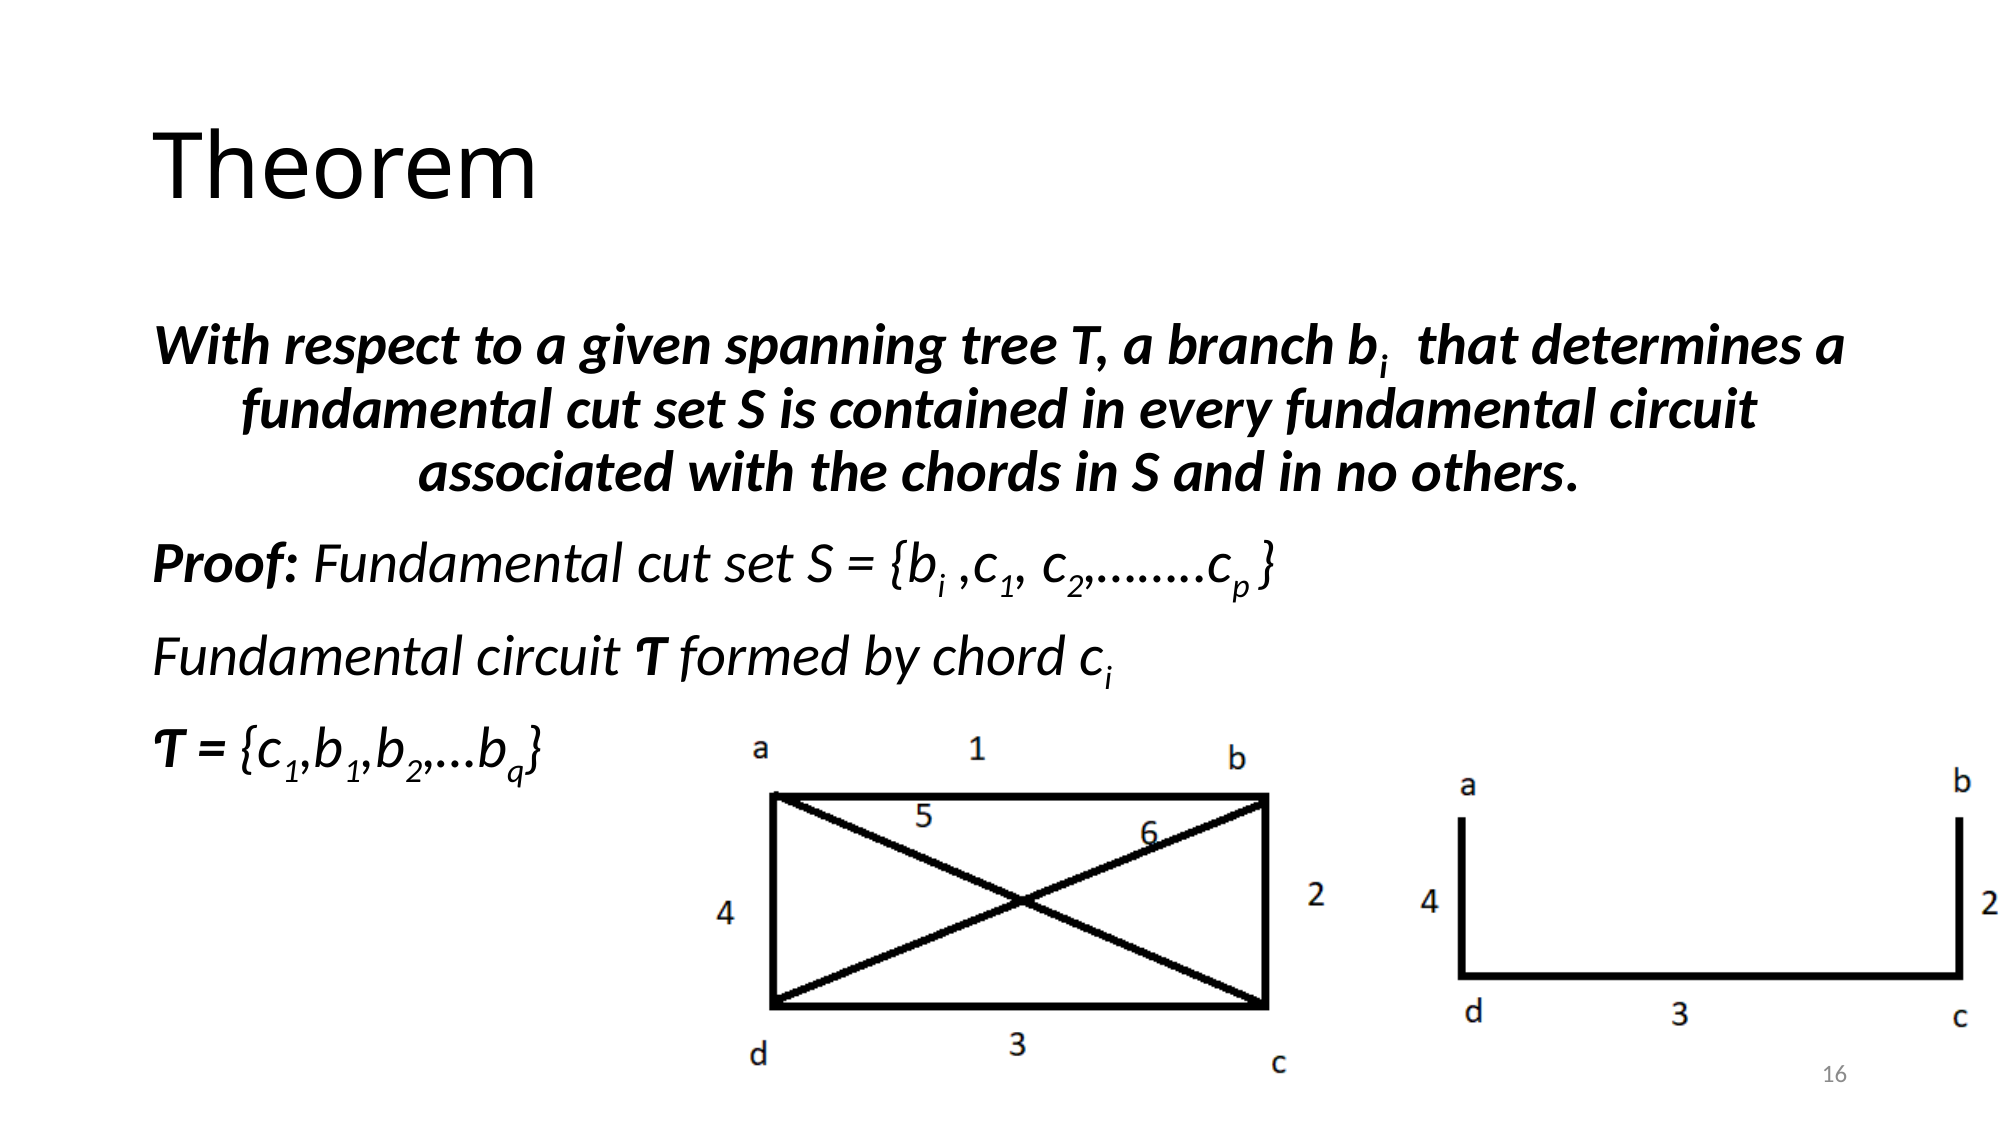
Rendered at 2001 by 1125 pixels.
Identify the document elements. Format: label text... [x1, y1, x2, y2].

slide_number 16 [1412, 1043, 1863, 1103]
picture [606, 696, 2000, 1103]
title Theorem [137, 59, 1863, 278]
list With respect to a given spanning tree T, a branch bi that determines a fundamental cut set S is contained in every fundamental circuit associated with the chords in S and in no others. Proof: Fundamental cut set S = {bi ,c1, c2,……..cp } Fundamental circuit Ƭ formed by chord ci Ƭ = {c1,b1,b2,…bq} [137, 299, 1863, 1014]
